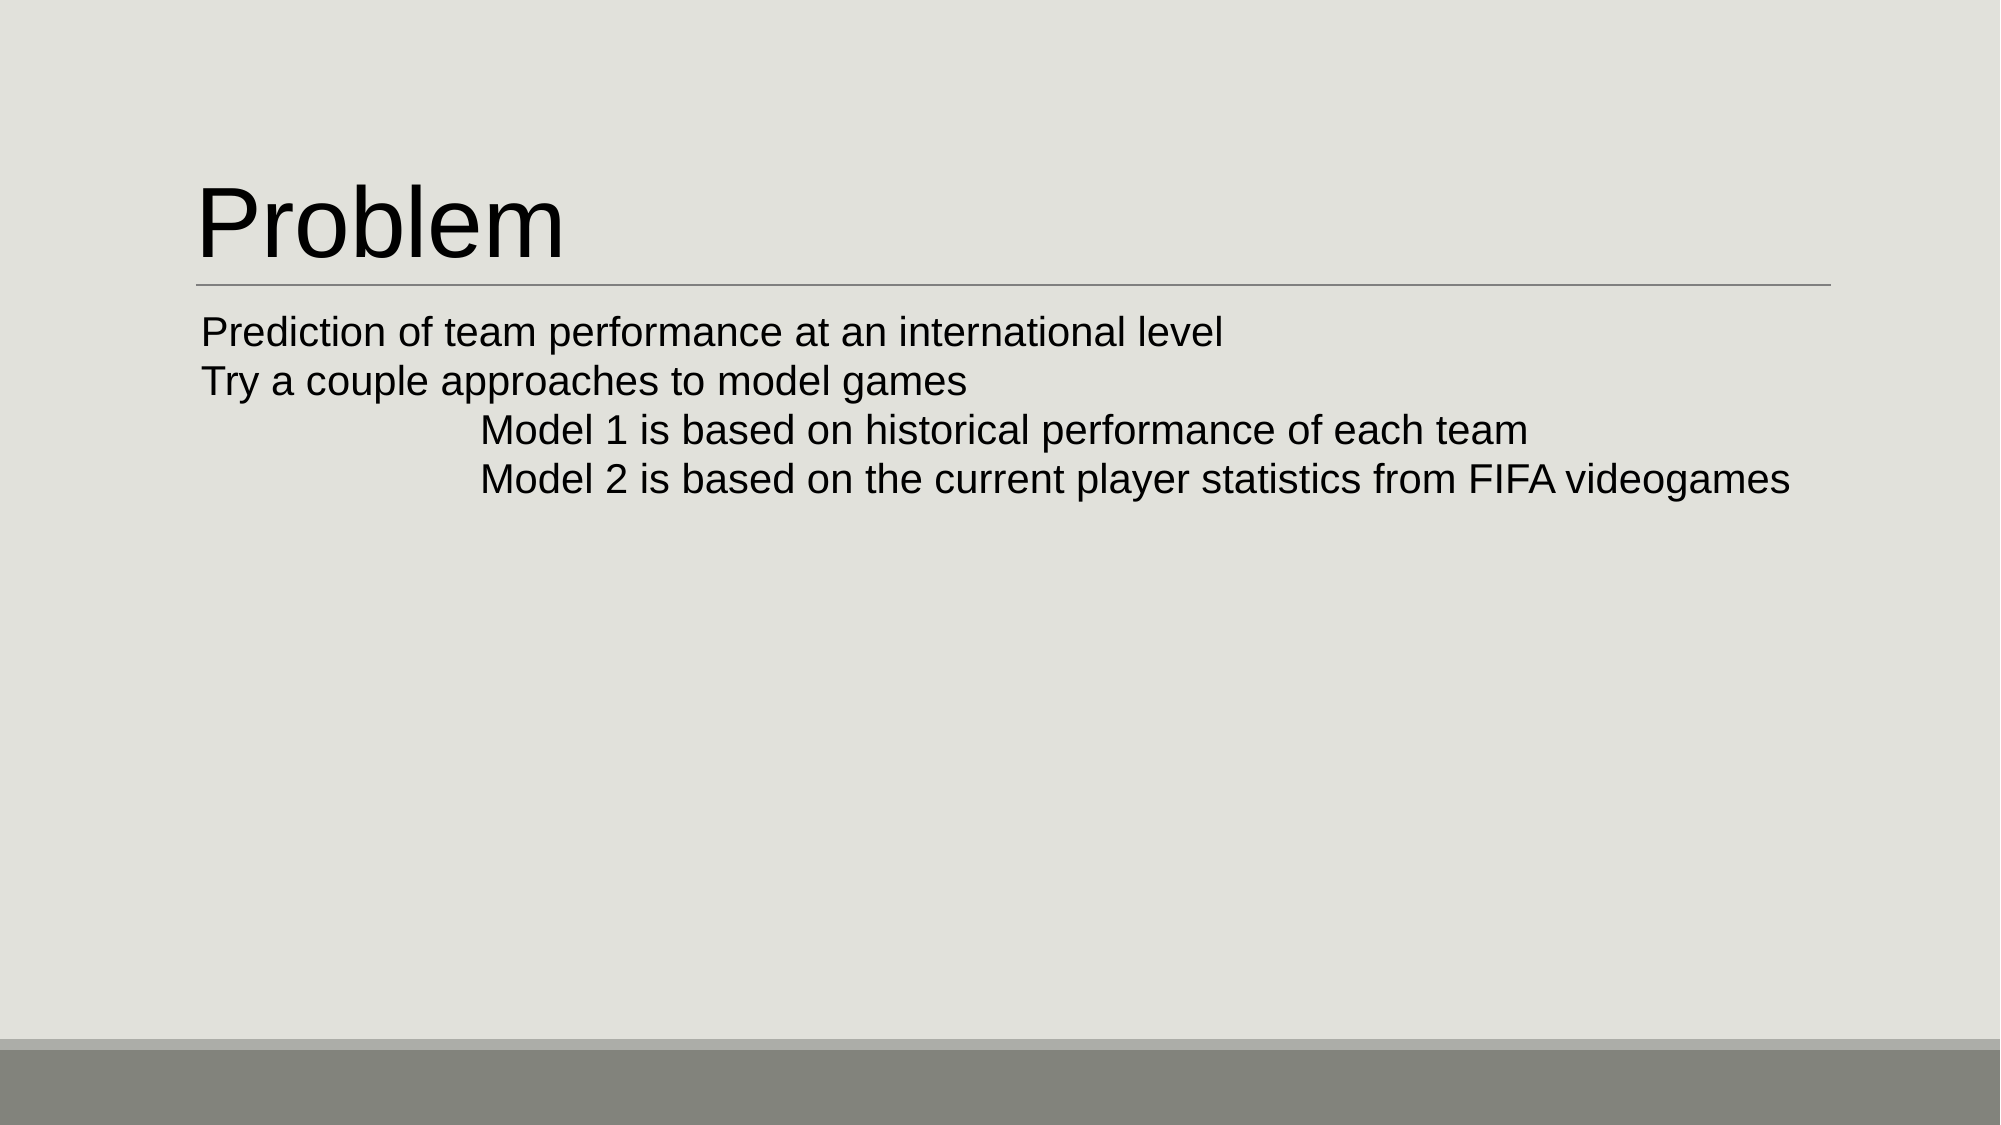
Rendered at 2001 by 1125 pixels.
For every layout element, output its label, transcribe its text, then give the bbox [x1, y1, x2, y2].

title Problem [180, 47, 1830, 285]
list Prediction of team performance at an international level Try a couple approaches to model games Model 1 is based on historical performance of each team Model 2 is based on the current player statistics from FIFA videogames [180, 302, 1830, 963]
